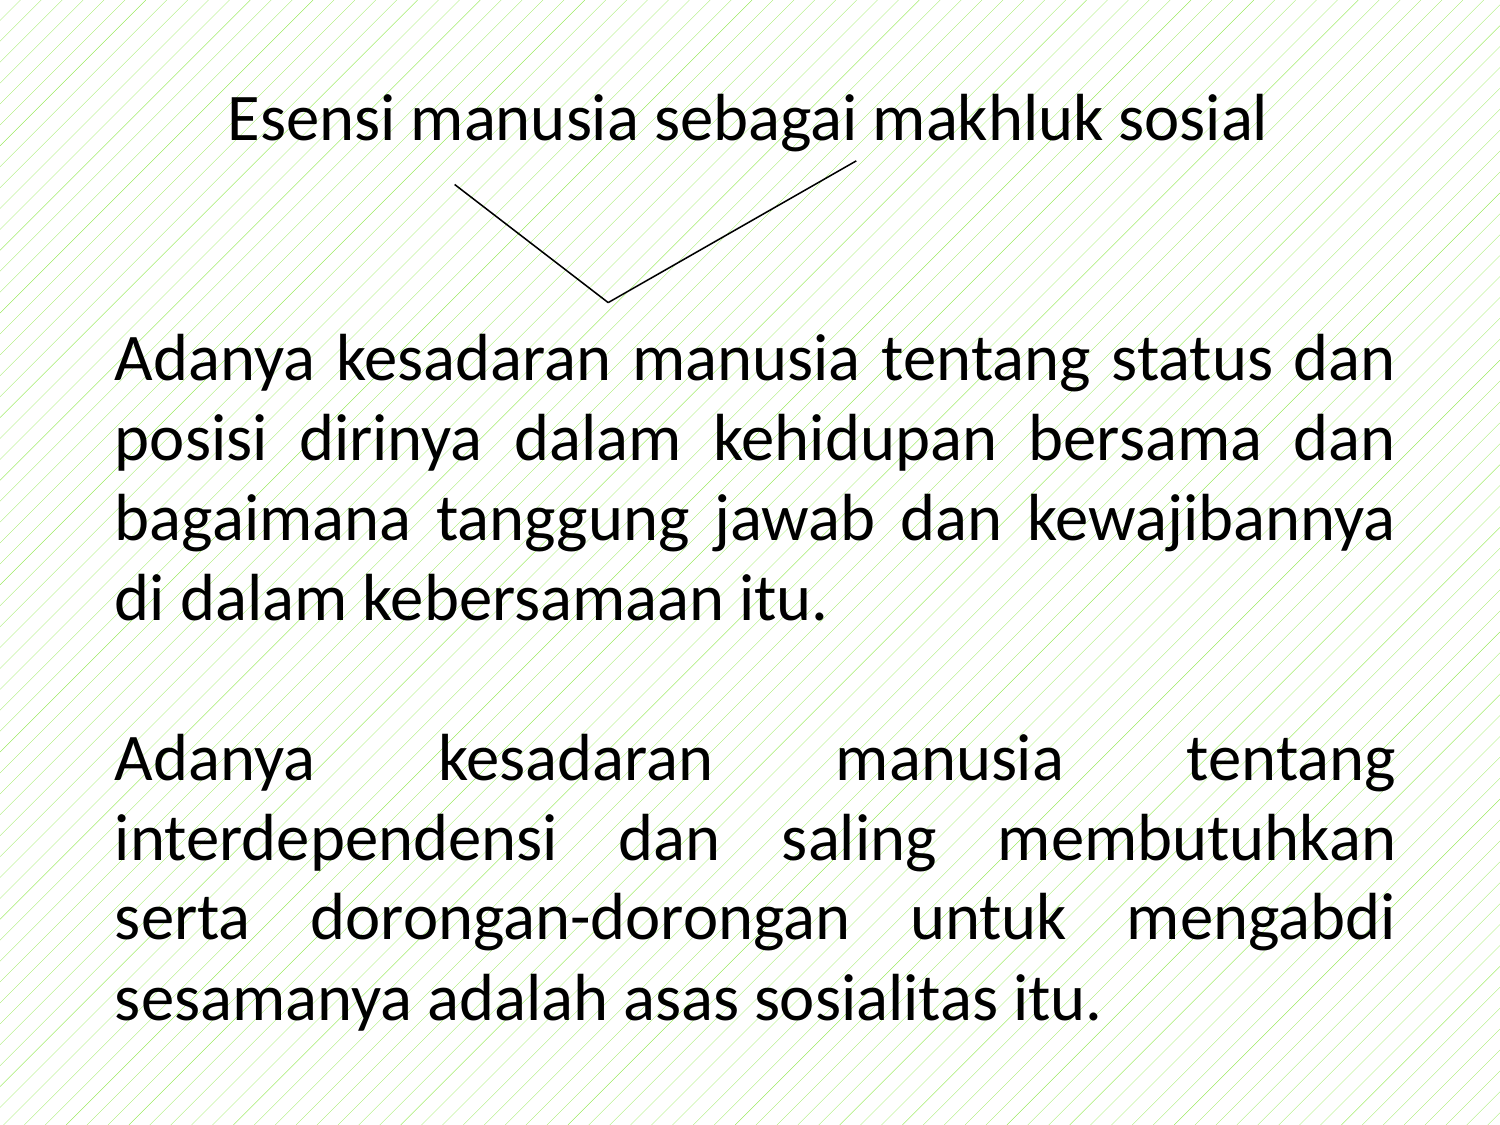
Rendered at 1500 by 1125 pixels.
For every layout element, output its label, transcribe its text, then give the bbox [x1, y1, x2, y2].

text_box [607, 160, 857, 303]
text_box Esensi manusia sebagai makhluk sosial Adanya kesadaran manusia tentang status dan posisi dirinya dalam kehidupan bersama dan bagaimana tanggung jawab dan kewajibannya di dalam kebersamaan itu. Adanya kesadaran manusia tentang interdependensi dan saling membutuhkan serta dorongan-dorongan untuk mengabdi sesamanya adalah asas sosialitas itu. [100, 66, 1412, 1041]
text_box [454, 184, 602, 303]
